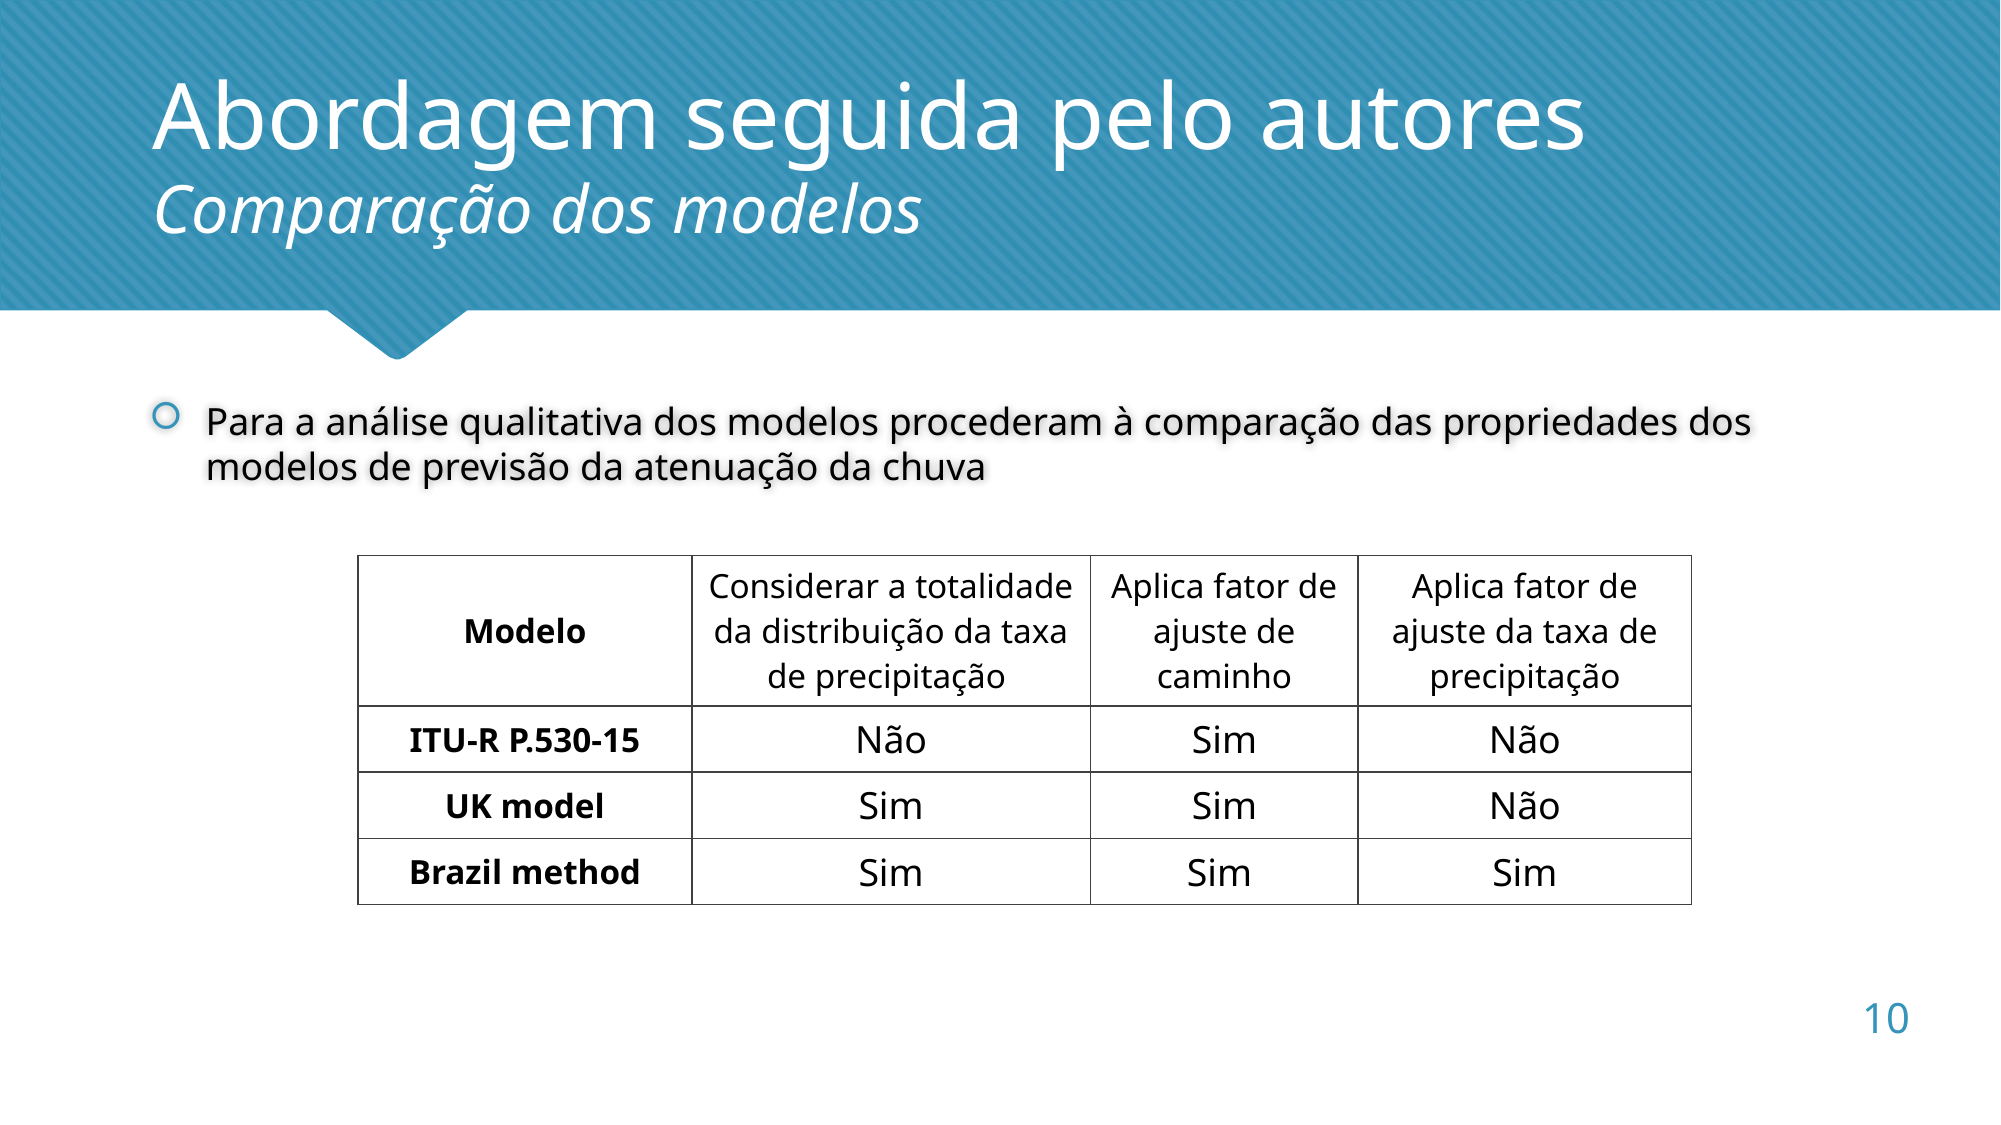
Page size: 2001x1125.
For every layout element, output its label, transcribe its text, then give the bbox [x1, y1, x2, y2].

table_cell UK model [359, 773, 691, 838]
list Para a análise qualitativa dos modelos procederam à comparação das propriedades dos modelos de previsão da atenuação da chuva [134, 364, 1866, 652]
text_box Abordagem seguida pelo autores [137, 59, 1863, 151]
table_header Aplica fator de ajuste de caminho [1091, 556, 1357, 705]
table_cell Sim [693, 839, 1090, 904]
table_cell Sim [1359, 839, 1691, 904]
table_cell Sim [1091, 839, 1357, 904]
table_cell Não [1359, 707, 1691, 771]
table_cell Não [1359, 773, 1691, 838]
text_box Comparação dos modelos [137, 151, 1863, 272]
table_cell Brazil method [359, 839, 691, 904]
table_cell Sim [693, 773, 1090, 838]
table_header Modelo [359, 556, 691, 705]
table_header Aplica fator de ajuste da taxa de precipitação [1359, 556, 1691, 705]
table_cell Sim [1091, 773, 1357, 838]
table_header Considerar a totalidade da distribuição da taxa de precipitação [693, 556, 1090, 705]
table_cell ITU-R P.530-15 [359, 707, 691, 771]
slide_number 10 [1751, 970, 1926, 1051]
table_cell Sim [1091, 707, 1357, 771]
table_cell Não [693, 707, 1090, 771]
